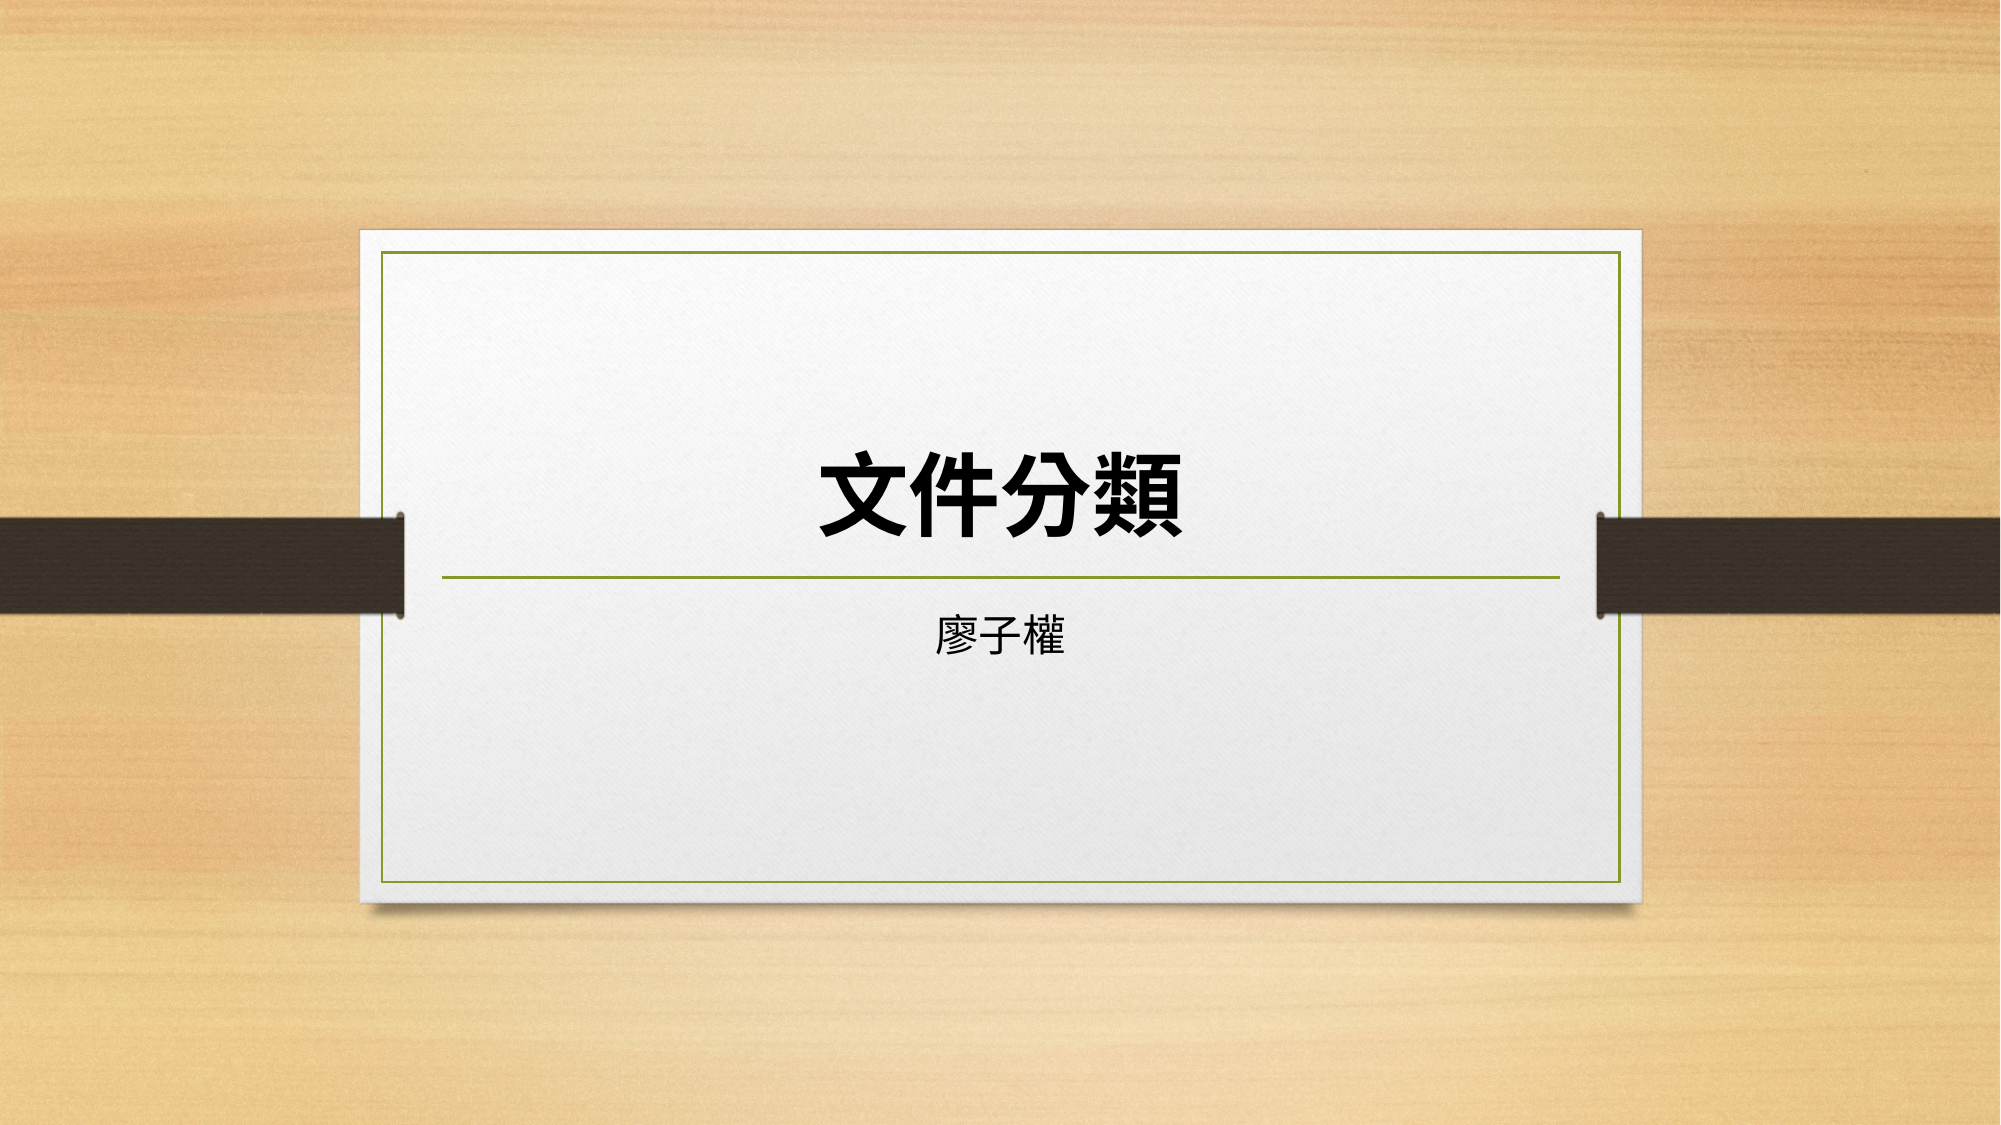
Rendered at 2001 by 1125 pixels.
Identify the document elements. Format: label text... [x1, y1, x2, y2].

picture [0, 0, 2001, 1125]
title 文件分類 [441, 306, 1560, 556]
subtitle 廖子權 [441, 600, 1560, 817]
